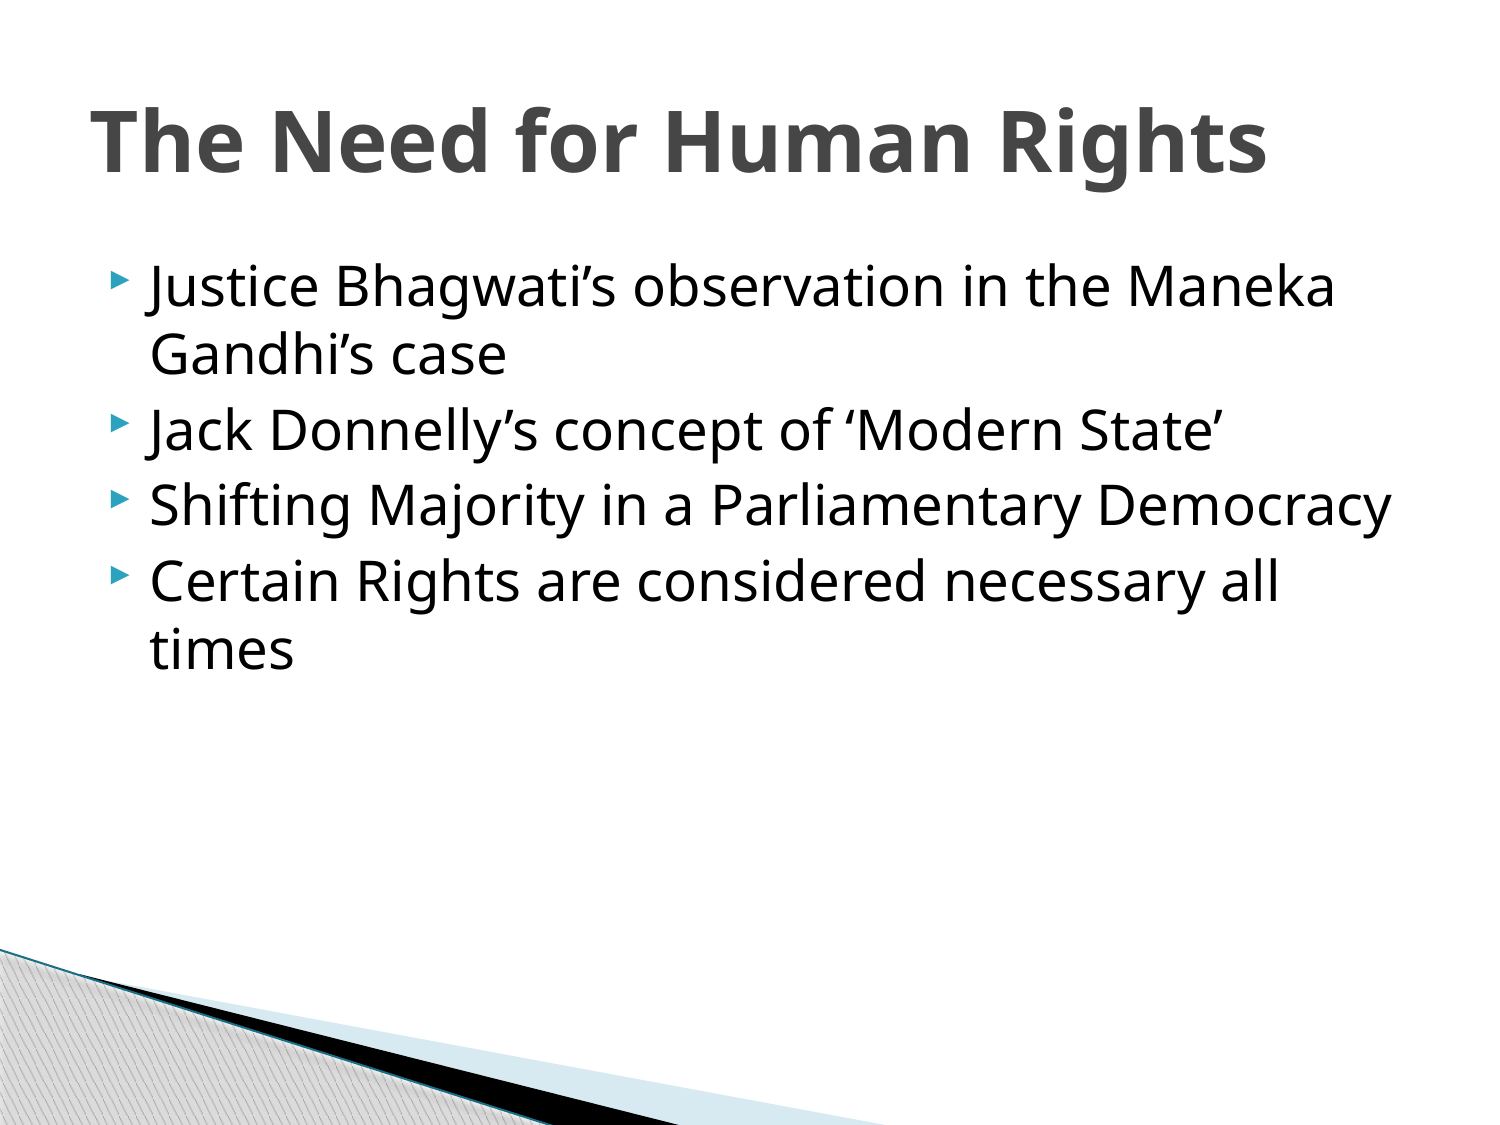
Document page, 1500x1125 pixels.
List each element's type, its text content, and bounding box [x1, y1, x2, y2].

title The Need for Human Rights [75, 45, 1425, 233]
list Justice Bhagwati’s observation in the Maneka Gandhi’s case Jack Donnelly’s concept of ‘Modern State’ Shifting Majority in a Parliamentary Democracy Certain Rights are considered necessary all times [75, 243, 1425, 986]
